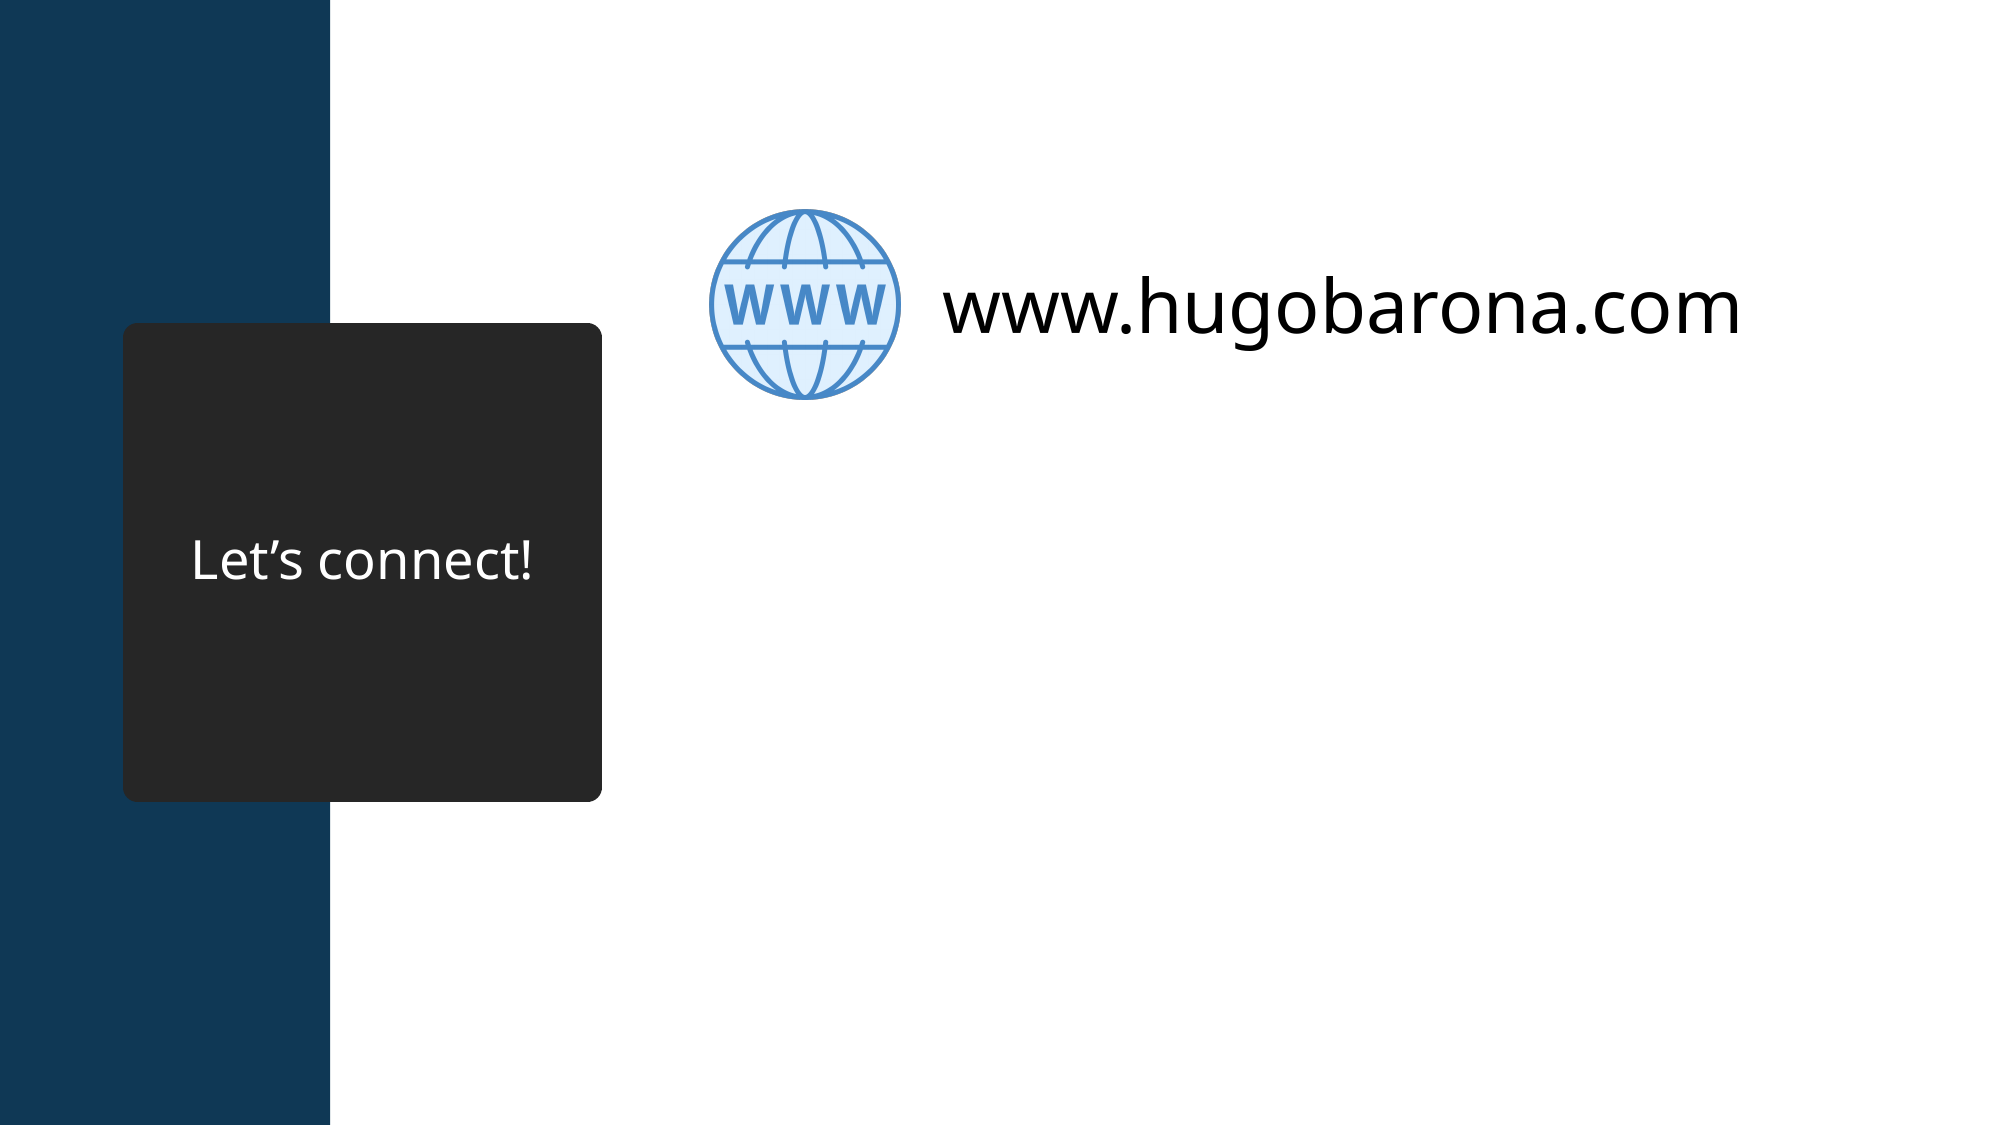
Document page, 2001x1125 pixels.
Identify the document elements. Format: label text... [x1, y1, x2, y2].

text_box [0, 0, 331, 1125]
text_box www.hugobarona.com [927, 251, 1947, 357]
picture [704, 204, 906, 405]
title Let’s connect! [137, 337, 588, 788]
